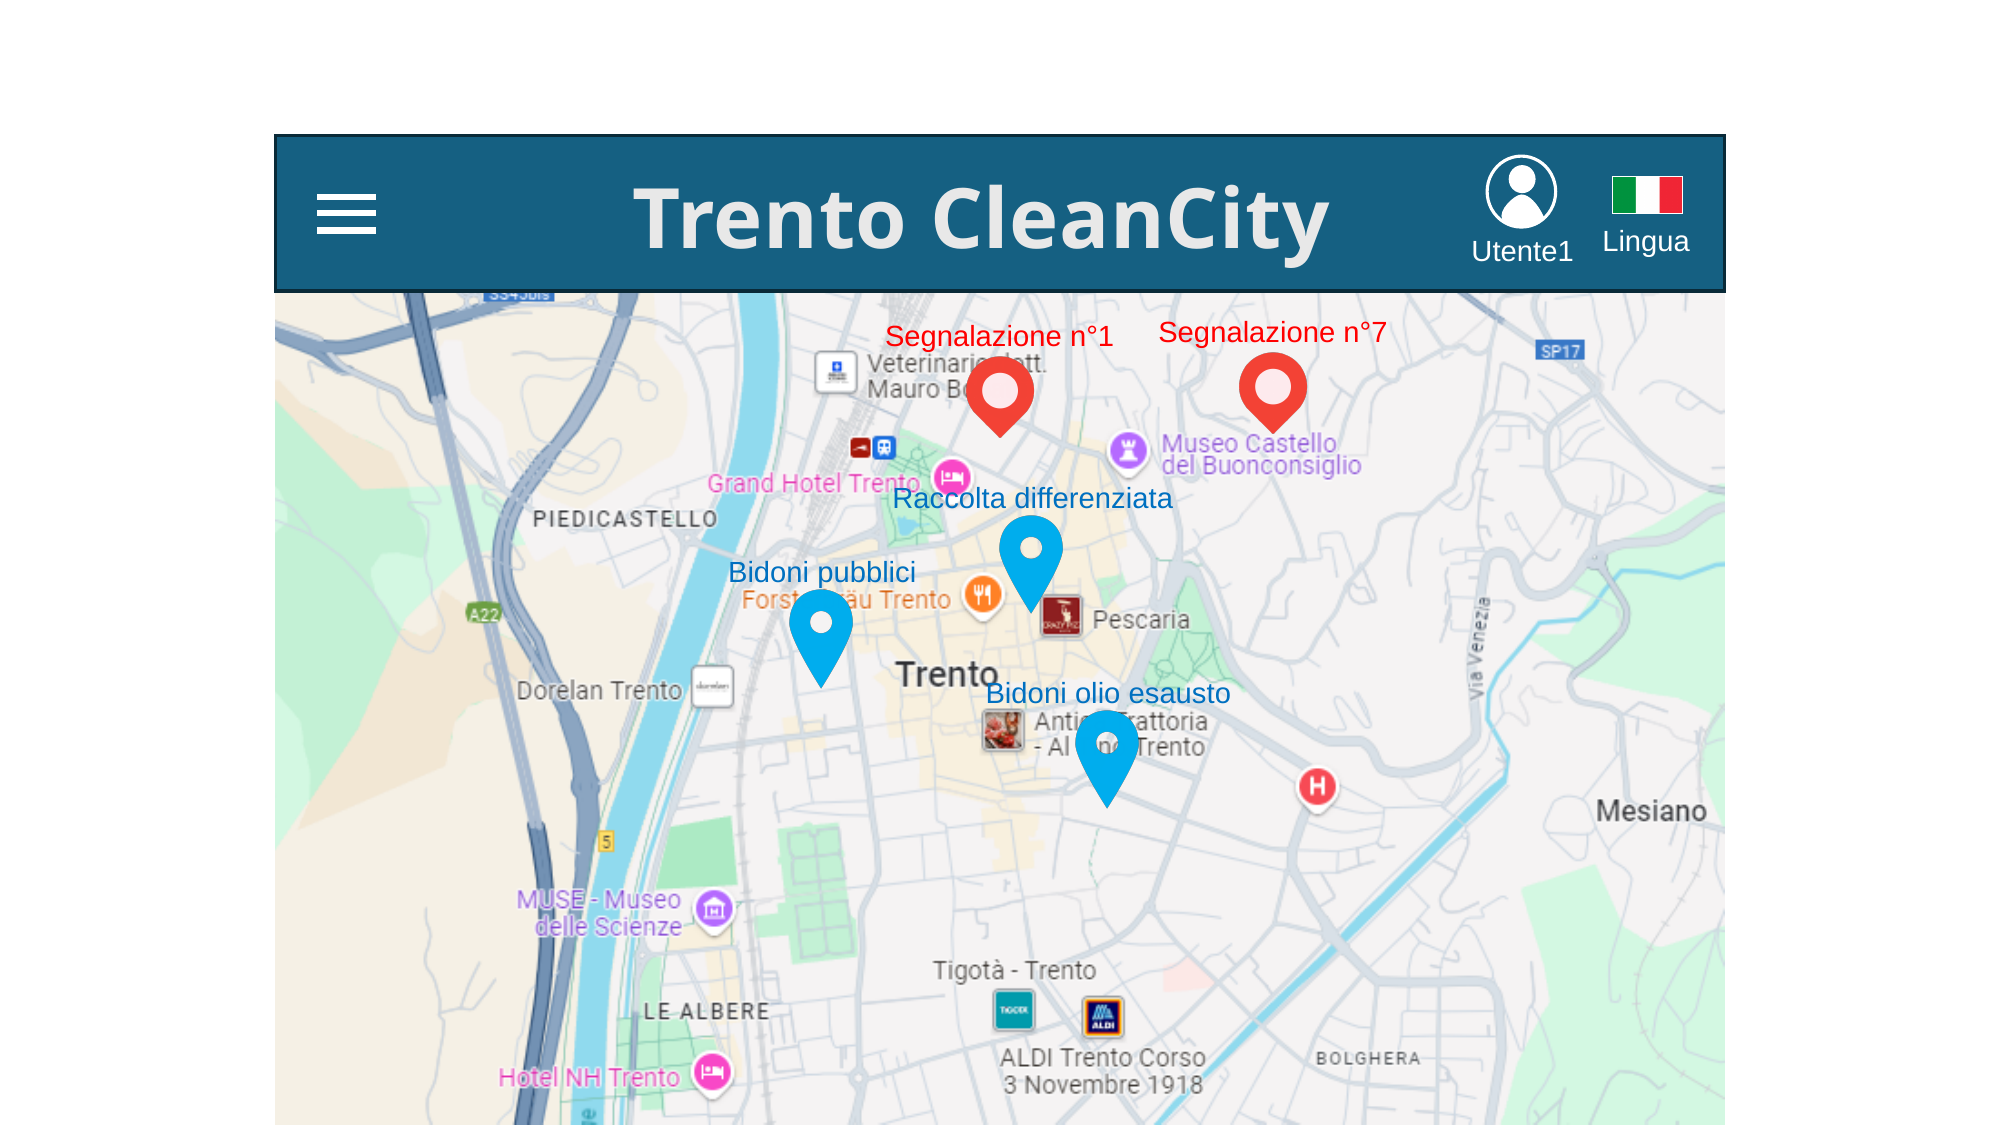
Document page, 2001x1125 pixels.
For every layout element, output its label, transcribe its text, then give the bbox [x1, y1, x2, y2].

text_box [838, 471, 1228, 616]
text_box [1443, 155, 1602, 276]
picture [274, 290, 1726, 1125]
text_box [316, 196, 377, 231]
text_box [628, 545, 1017, 690]
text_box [914, 666, 1303, 811]
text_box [1132, 305, 1414, 446]
text_box Trento CleanCity [538, 157, 1425, 273]
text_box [859, 309, 1141, 450]
text_box [274, 134, 1726, 290]
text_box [1602, 175, 1726, 267]
